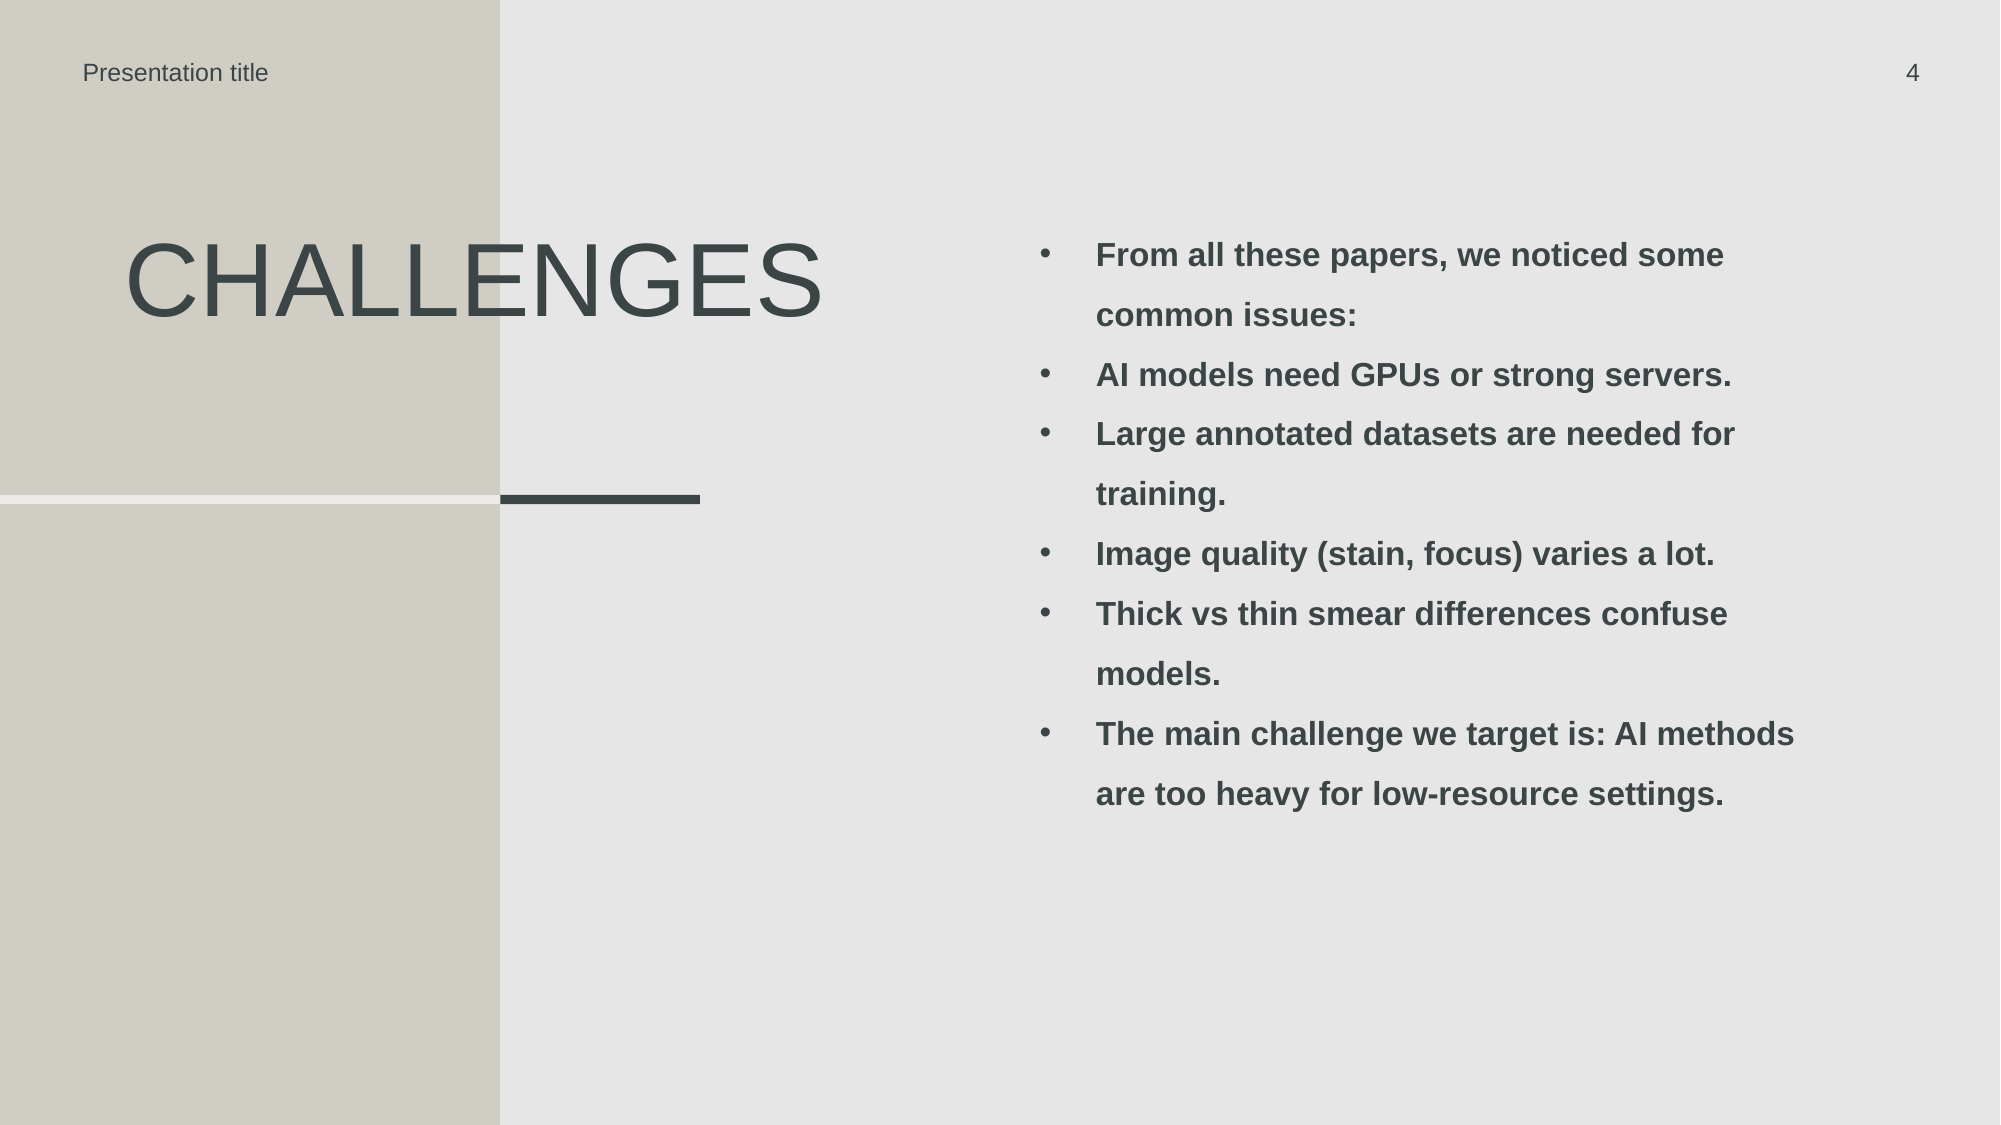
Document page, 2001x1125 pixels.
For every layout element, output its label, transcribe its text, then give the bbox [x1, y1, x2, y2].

title Challenges [109, 229, 905, 506]
slide_number 4 [1660, 49, 1935, 95]
list From all these papers, we noticed some common issues: AI models need GPUs or strong servers. Large annotated datasets are needed for training. Image quality (stain, focus) varies a lot. Thick vs thin smear differences confuse models. The main challenge we target is: AI methods are too heavy for low-resource settings. [1024, 205, 1817, 575]
footer Presentation title [67, 49, 368, 95]
